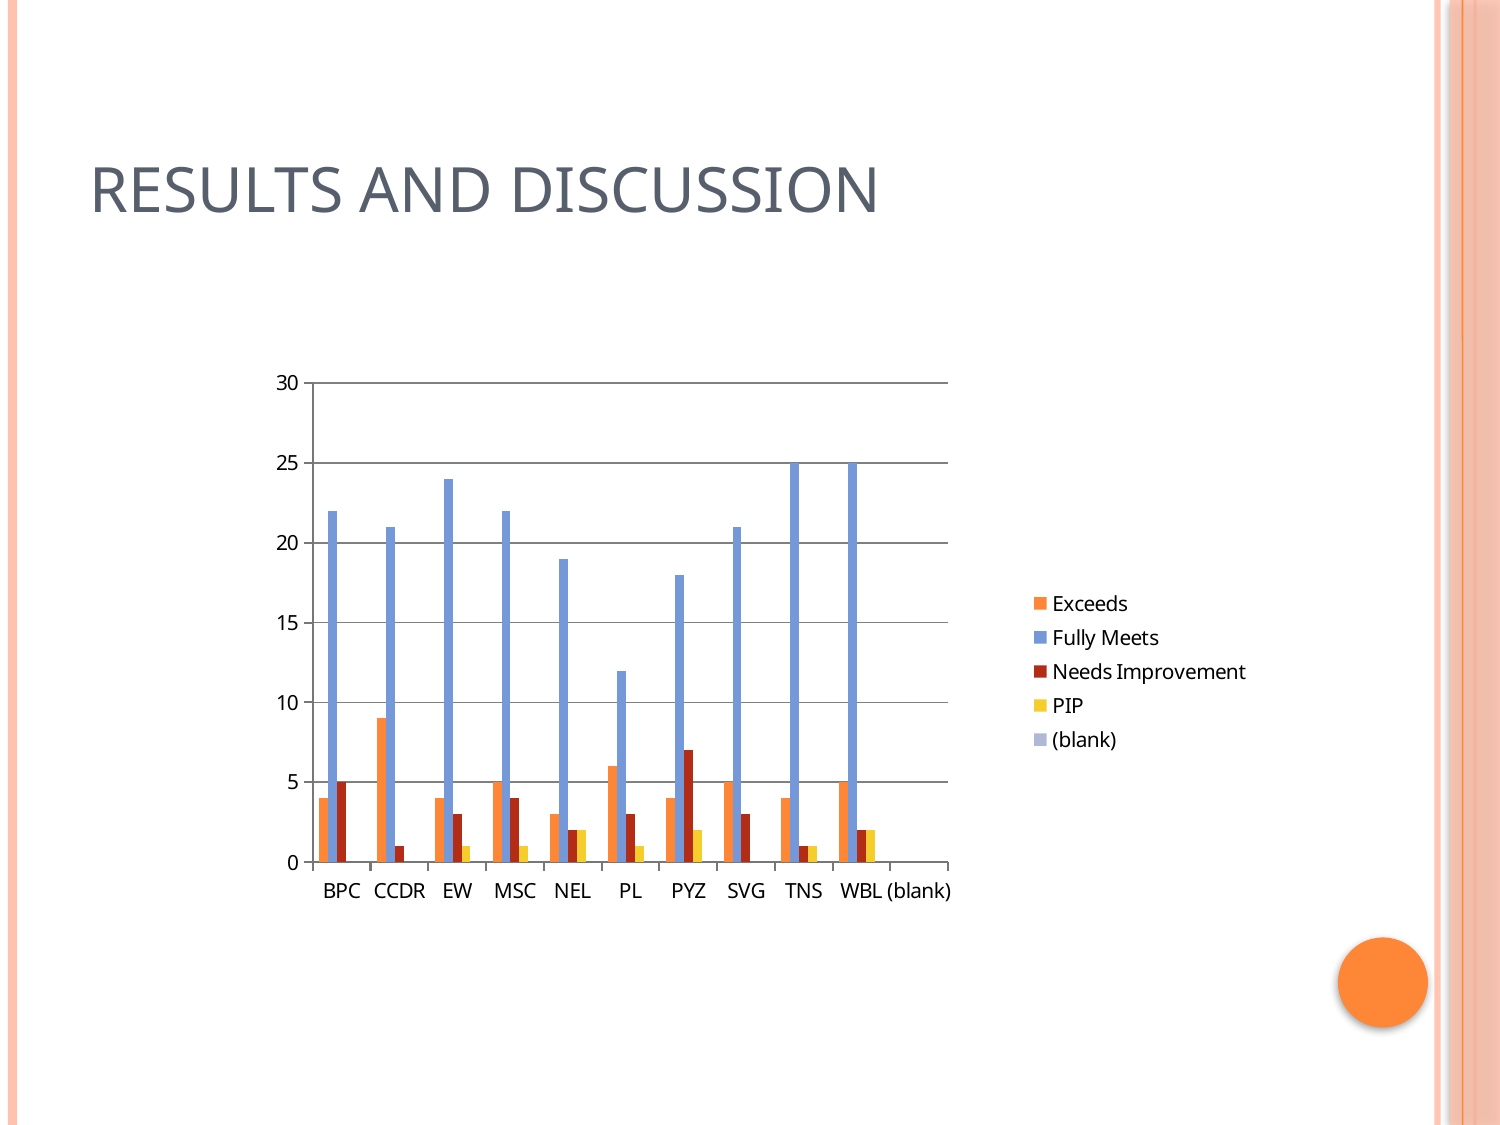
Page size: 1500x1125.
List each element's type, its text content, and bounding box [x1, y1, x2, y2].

title Results and discussion [75, 45, 1300, 233]
chart [186, 339, 1267, 1004]
